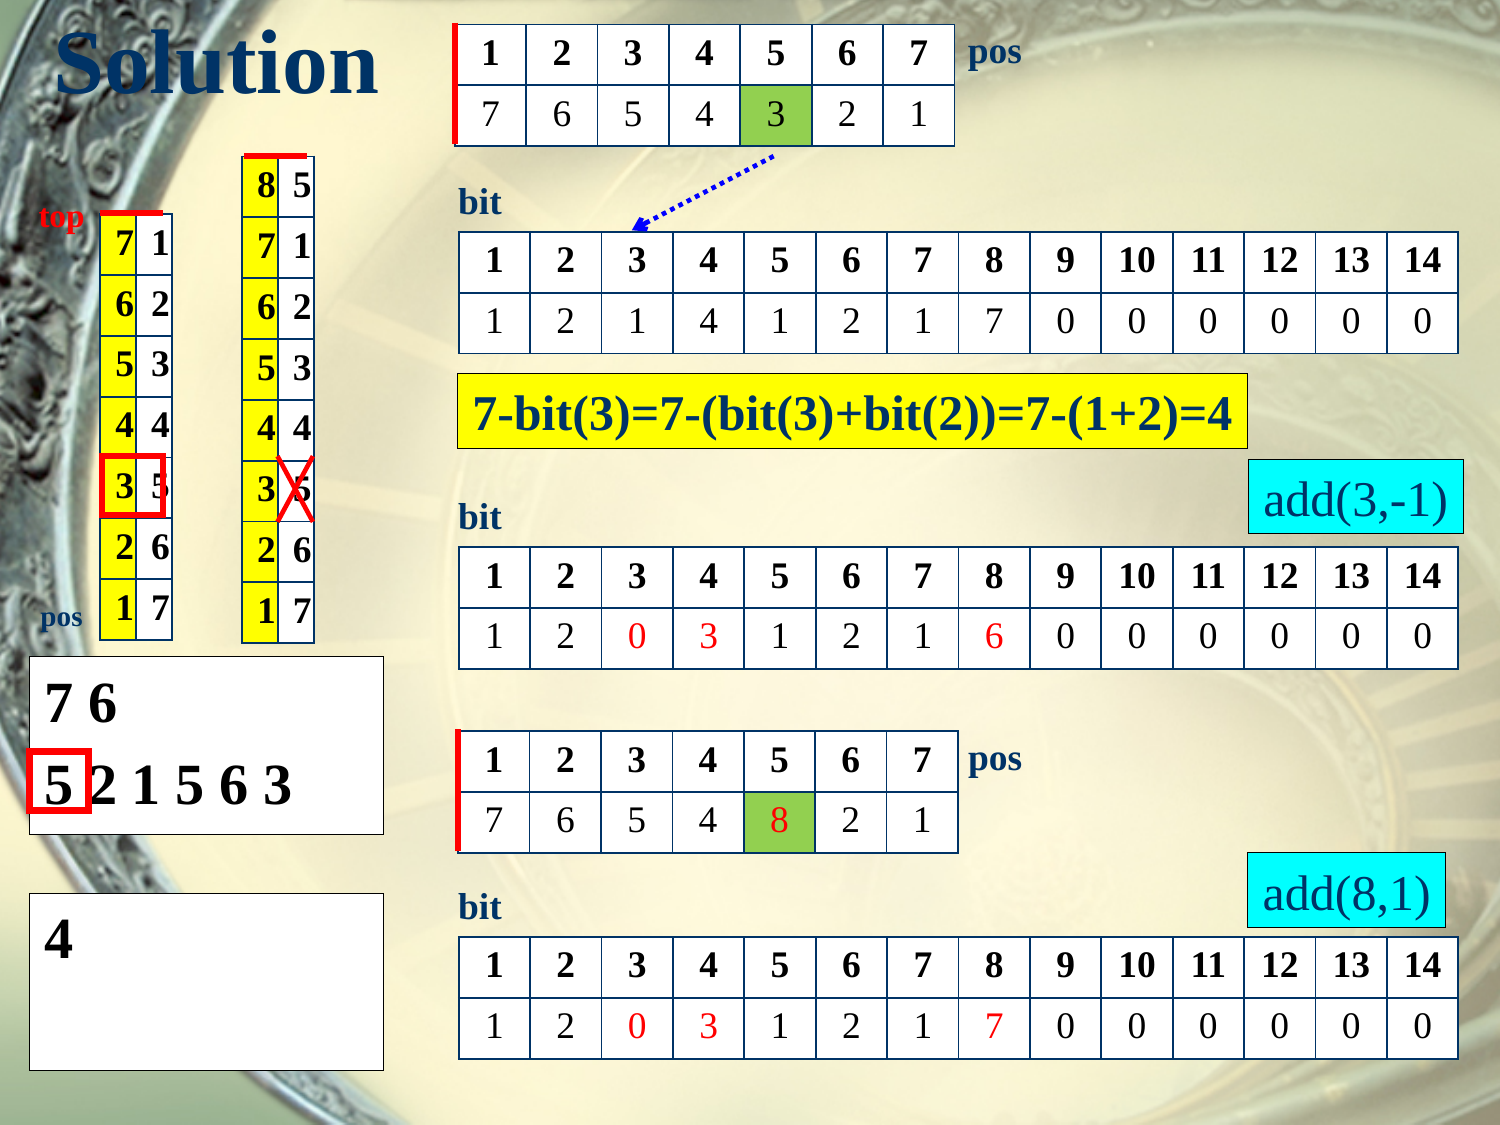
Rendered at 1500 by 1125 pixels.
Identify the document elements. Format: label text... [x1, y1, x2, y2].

table_header 4 [674, 548, 743, 607]
list 7 6 5 2 1 5 6 3 [29, 656, 384, 835]
table_cell 0 [1316, 609, 1386, 668]
table_cell 0 [1245, 294, 1315, 353]
table_header 1 [460, 548, 529, 607]
table_header 7 [101, 220, 135, 274]
text_box [29, 751, 89, 811]
table_cell 3 [741, 86, 811, 145]
table_header 3 [602, 732, 672, 791]
table_cell 1 [602, 294, 672, 353]
table_header 8 [243, 161, 277, 216]
table_cell 0 [1245, 999, 1315, 1058]
text_box bit [443, 874, 517, 935]
title Solution [23, 7, 410, 145]
table_cell 2 [101, 519, 135, 578]
table_cell 0 [1174, 609, 1243, 668]
table_cell 7 [959, 999, 1029, 1058]
table_cell 7 [959, 294, 1029, 353]
table_cell 0 [1316, 294, 1386, 353]
table_header 4 [670, 25, 739, 84]
table_cell 7 [279, 583, 313, 642]
table_cell 6 [101, 276, 135, 335]
table_header 5 [745, 732, 814, 791]
text_box 7-bit(3)=7-(bit(3)+bit(2))=7-(1+2)=4 [457, 373, 1248, 449]
table_header 1 [137, 215, 171, 274]
table_cell 4 [279, 401, 313, 454]
table_cell 0 [1031, 609, 1100, 668]
table_cell 2 [817, 609, 886, 668]
table_cell 1 [888, 609, 958, 668]
table_cell 1 [460, 609, 529, 668]
table_header 8 [959, 548, 1029, 607]
table_header 13 [1316, 938, 1386, 997]
table_header 1 [458, 25, 525, 84]
table_cell 3 [137, 337, 171, 396]
text_box bit [443, 169, 517, 230]
table_cell 2 [813, 86, 882, 145]
table_cell 2 [531, 999, 601, 1058]
table_cell 1 [745, 999, 815, 1058]
table_cell 6 [137, 519, 171, 578]
table_header 6 [816, 732, 886, 791]
table_header 7 [888, 938, 958, 997]
table_cell 1 [279, 218, 313, 277]
table_cell 3 [674, 999, 743, 1058]
table_header 5 [745, 548, 815, 607]
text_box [631, 155, 774, 231]
table_header 10 [1102, 938, 1172, 997]
table_cell 0 [1316, 999, 1386, 1058]
table_header 2 [531, 233, 601, 292]
table_cell 3 [243, 462, 271, 521]
table_header 6 [817, 548, 886, 607]
table_cell 5 [243, 340, 277, 399]
table_cell 7 [459, 86, 525, 145]
table_header 8 [959, 938, 1029, 997]
table_header 11 [1174, 233, 1243, 292]
table_header 6 [817, 938, 886, 997]
table_header 5 [745, 938, 815, 997]
table_cell 2 [137, 276, 171, 335]
table_cell 4 [673, 793, 743, 852]
table_header 4 [673, 732, 743, 791]
table_cell 7 [137, 580, 171, 639]
table_header 11 [1174, 548, 1243, 607]
table_header 14 [1388, 233, 1457, 292]
table_cell 5 [137, 458, 171, 517]
table_cell 0 [1102, 294, 1172, 353]
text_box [277, 455, 314, 523]
table_header 10 [1102, 233, 1172, 292]
table_header 3 [602, 233, 672, 292]
table_header 12 [1245, 233, 1315, 292]
table_header 2 [531, 938, 601, 997]
table_cell 2 [531, 294, 601, 353]
table_cell 6 [530, 793, 600, 852]
table_cell 1 [243, 583, 277, 642]
table_cell 0 [1388, 999, 1457, 1058]
table_cell 0 [1102, 609, 1172, 668]
table_header 13 [1316, 548, 1386, 607]
table_cell 5 [598, 86, 668, 145]
table_cell 2 [816, 793, 886, 852]
table_header 5 [279, 157, 313, 216]
table_cell 6 [243, 279, 277, 338]
table_cell 1 [884, 86, 954, 145]
table_cell 6 [527, 86, 597, 145]
table_cell 7 [462, 793, 529, 852]
table_header 5 [745, 233, 815, 292]
table_cell 1 [887, 793, 957, 852]
table_cell 0 [602, 999, 672, 1058]
table_cell 0 [602, 609, 672, 668]
table_header 14 [1388, 938, 1457, 997]
table_header 6 [813, 25, 882, 84]
table_cell 1 [745, 609, 815, 668]
table_header 12 [1245, 548, 1315, 607]
table_cell 1 [745, 294, 815, 353]
table_header 2 [530, 732, 600, 791]
table_cell 4 [101, 398, 135, 457]
table_cell 5 [602, 793, 672, 852]
table_cell 0 [1031, 999, 1100, 1058]
text_box pos [953, 19, 1037, 79]
text_box [102, 456, 164, 516]
table_cell 4 [137, 398, 171, 457]
text_box pos [25, 589, 98, 640]
table_cell 4 [674, 294, 743, 353]
text_box add(3,-1) [1248, 459, 1464, 534]
table_cell 0 [1245, 609, 1315, 668]
table_cell 3 [674, 609, 743, 668]
table_header 9 [1031, 548, 1100, 607]
table_cell 0 [1388, 609, 1457, 668]
table_cell 2 [279, 279, 313, 338]
table_header 7 [884, 25, 954, 84]
table_cell 1 [888, 999, 958, 1058]
text_box bit [443, 484, 517, 545]
table_cell 4 [243, 401, 277, 460]
text_box 4 [29, 893, 384, 1071]
table_header 1 [461, 732, 529, 791]
table_cell 1 [460, 294, 529, 353]
table_cell 5 [101, 337, 135, 396]
picture [0, 0, 1500, 1125]
table_header 7 [888, 233, 958, 292]
table_header 3 [602, 548, 672, 607]
table_header 1 [460, 938, 529, 997]
table_cell 2 [817, 999, 886, 1058]
table_cell 2 [243, 522, 277, 581]
table_header 11 [1174, 938, 1243, 997]
table_header 6 [817, 233, 886, 292]
table_cell 4 [670, 86, 739, 145]
table_cell 1 [101, 580, 135, 639]
table_cell 3 [279, 340, 313, 399]
table_header 2 [527, 25, 597, 84]
table_header 9 [1031, 233, 1100, 292]
table_header 14 [1388, 548, 1457, 607]
table_cell 7 [243, 218, 277, 277]
table_cell 1 [460, 999, 529, 1058]
text_box top [23, 186, 100, 242]
table_header 1 [460, 233, 529, 292]
table_cell 0 [1031, 294, 1100, 353]
table_cell 0 [1174, 999, 1243, 1058]
table_header 2 [531, 548, 601, 607]
table_header 7 [887, 732, 957, 791]
table_header 4 [674, 938, 743, 997]
text_box pos [953, 725, 1038, 786]
table_header 12 [1245, 938, 1315, 997]
table_header 4 [674, 240, 743, 292]
text_box add(8,1) [1247, 852, 1446, 928]
table_cell 2 [531, 609, 601, 668]
table_cell 8 [745, 793, 814, 852]
table_header 13 [1316, 233, 1386, 292]
table_cell 6 [959, 609, 1029, 668]
table_header 5 [741, 25, 811, 84]
table_cell 1 [888, 294, 958, 353]
table_header 7 [888, 548, 958, 607]
table_header 10 [1102, 548, 1172, 607]
table_header 8 [959, 233, 1029, 292]
table_cell 2 [817, 294, 886, 353]
table_cell 0 [1174, 294, 1243, 353]
table_header 3 [598, 25, 668, 84]
table_header 9 [1031, 938, 1100, 997]
table_cell 0 [1102, 999, 1172, 1058]
table_header 3 [602, 938, 672, 997]
table_cell 6 [279, 531, 313, 581]
table_cell 0 [1388, 294, 1457, 353]
